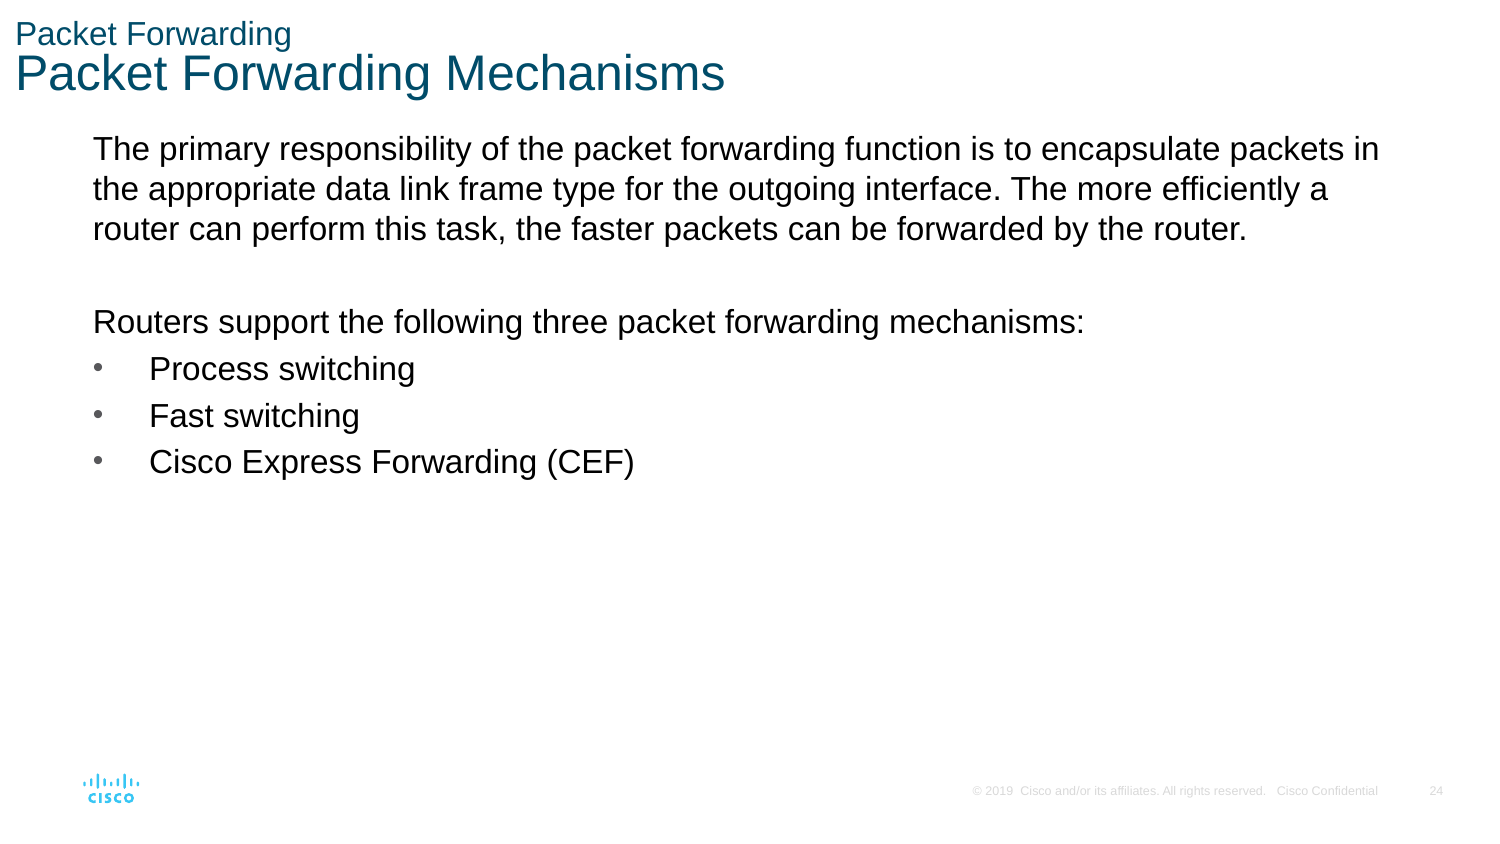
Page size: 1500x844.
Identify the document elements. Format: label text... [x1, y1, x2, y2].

list The primary responsibility of the packet forwarding function is to encapsulate packets in the appropriate data link frame type for the outgoing interface. The more efficiently a router can perform this task, the faster packets can be forwarded by the router. Routers support the following three packet forwarding mechanisms: Process switching Fast switching Cisco Express Forwarding (CEF) [77, 120, 1437, 726]
title Packet Forwarding Packet Forwarding Mechanisms [0, 0, 1369, 121]
